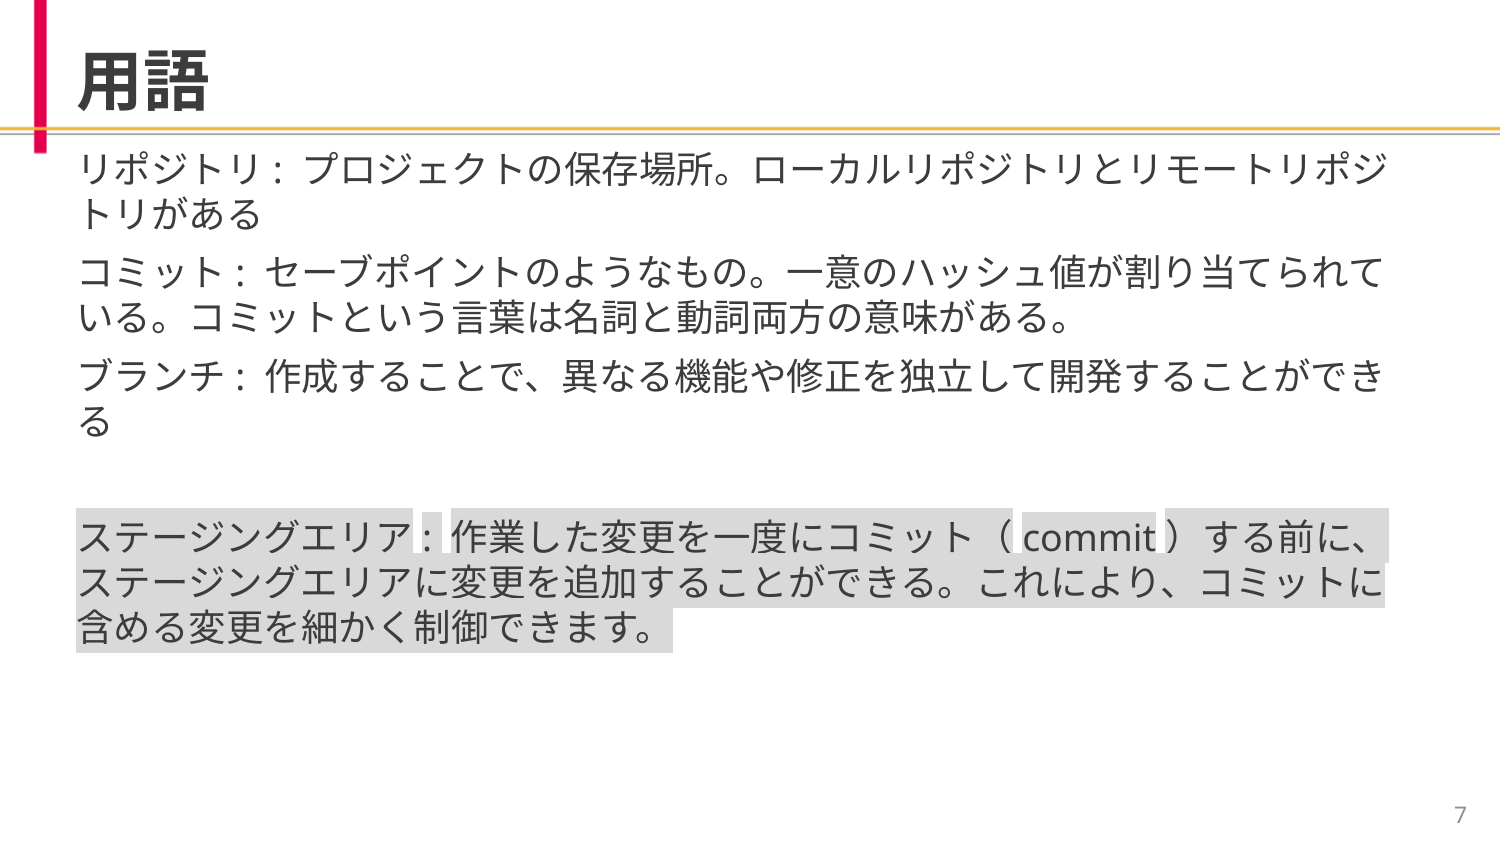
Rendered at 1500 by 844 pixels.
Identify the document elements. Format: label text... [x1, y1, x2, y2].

title 用語 [61, 41, 1412, 117]
list リポジトリ: プロジェクトの保存場所。ローカルリポジトリとリモートリポジトリがある コミット: セーブポイントのようなもの。一意のハッシュ値が割り当てられている。コミットという言葉は名詞と動詞両方の意味がある。 ブランチ: 作成することで、異なる機能や修正を独立して開発することができる ステージングエリア: 作業した変更を一度にコミット（commit）する前に、ステージングエリアに変更を追加することができる。これにより、コミットに含める変更を細かく制御できます。 [61, 138, 1412, 696]
picture [0, 0, 1500, 844]
slide_number ‹#› [1132, 793, 1483, 839]
